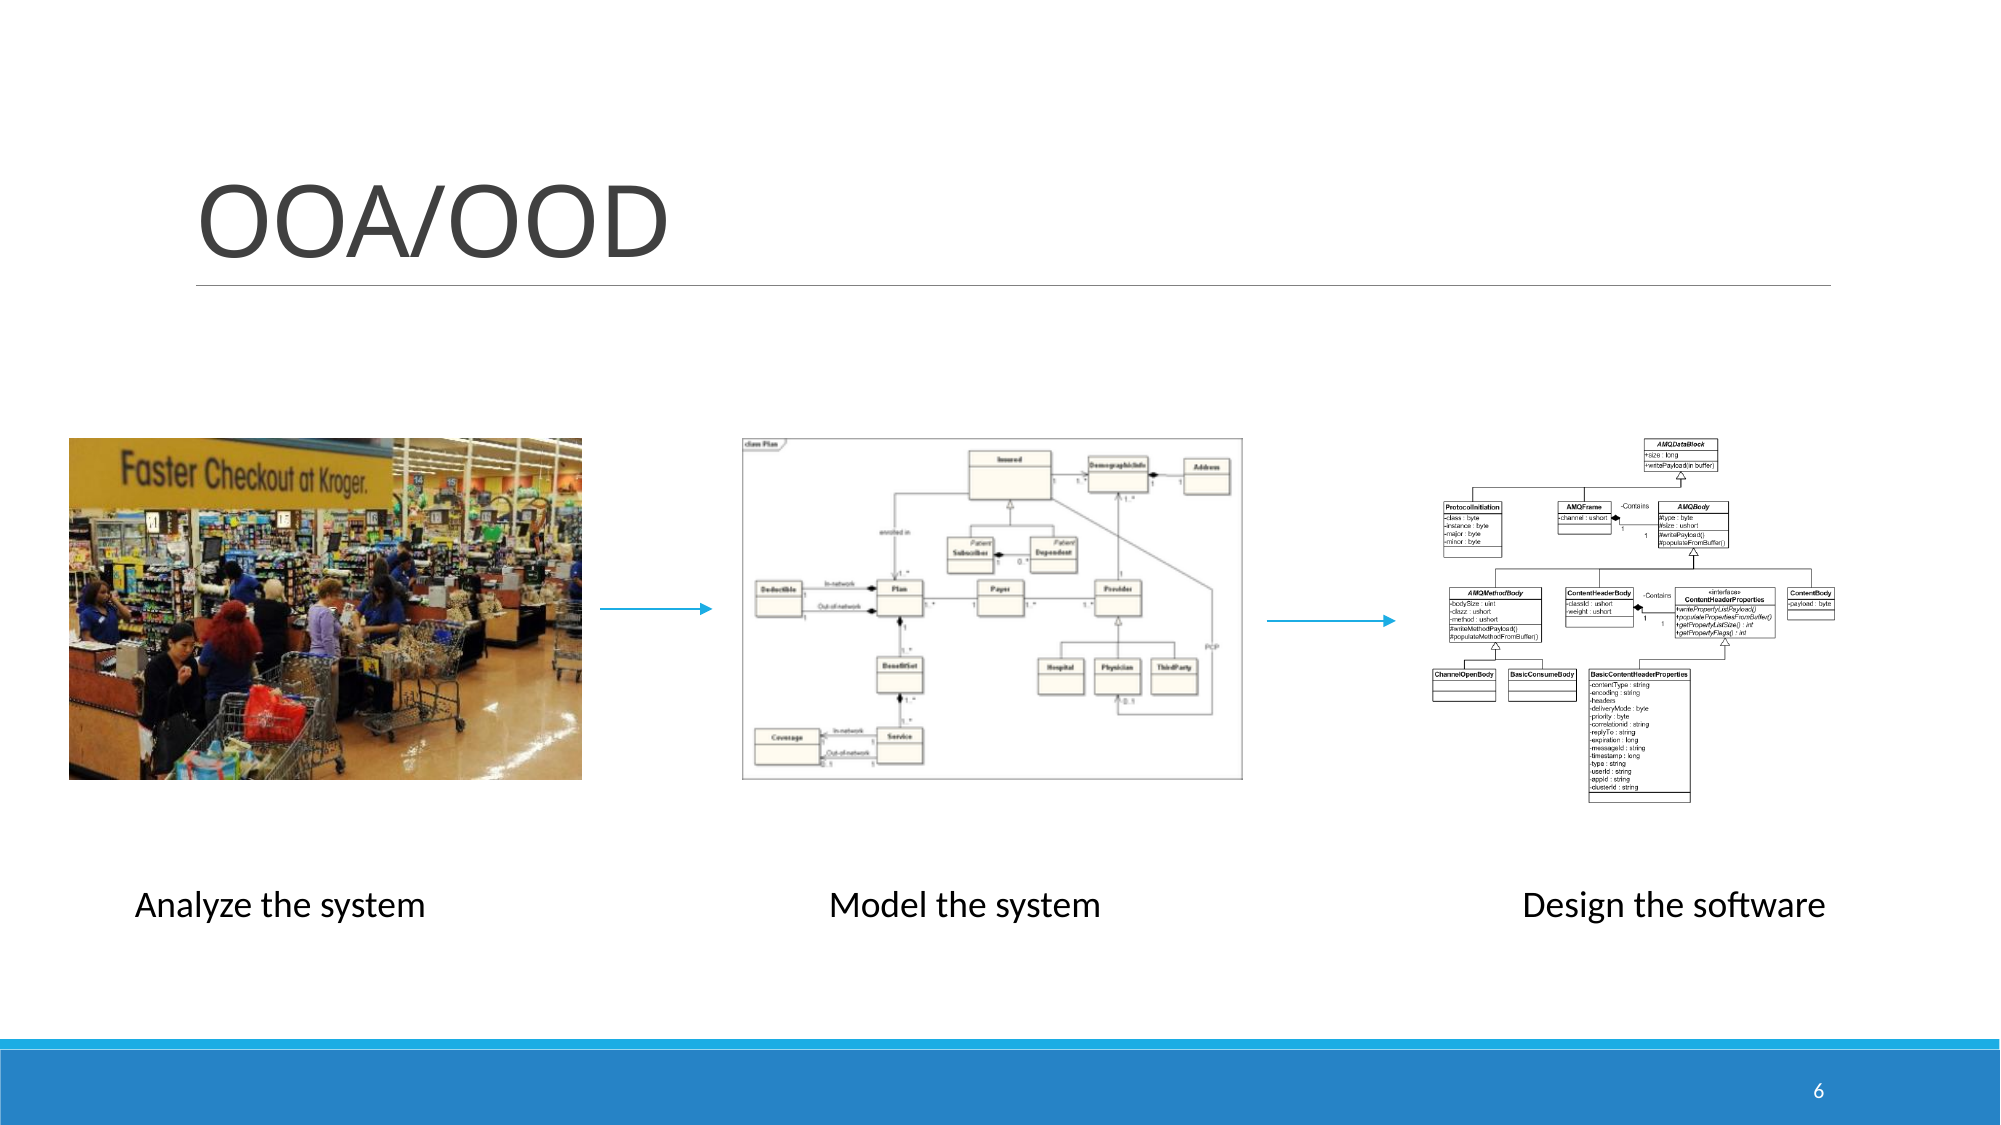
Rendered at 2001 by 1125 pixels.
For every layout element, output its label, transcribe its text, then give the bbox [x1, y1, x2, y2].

picture [1432, 438, 1835, 804]
text_box Model the system [814, 872, 1117, 933]
slide_number 6 [1624, 1059, 1840, 1120]
text_box Analyze the system [120, 872, 442, 933]
picture [68, 438, 583, 780]
picture [741, 438, 1243, 780]
title OOA/OOD [180, 47, 1830, 285]
text_box Design the software [1508, 872, 1842, 933]
